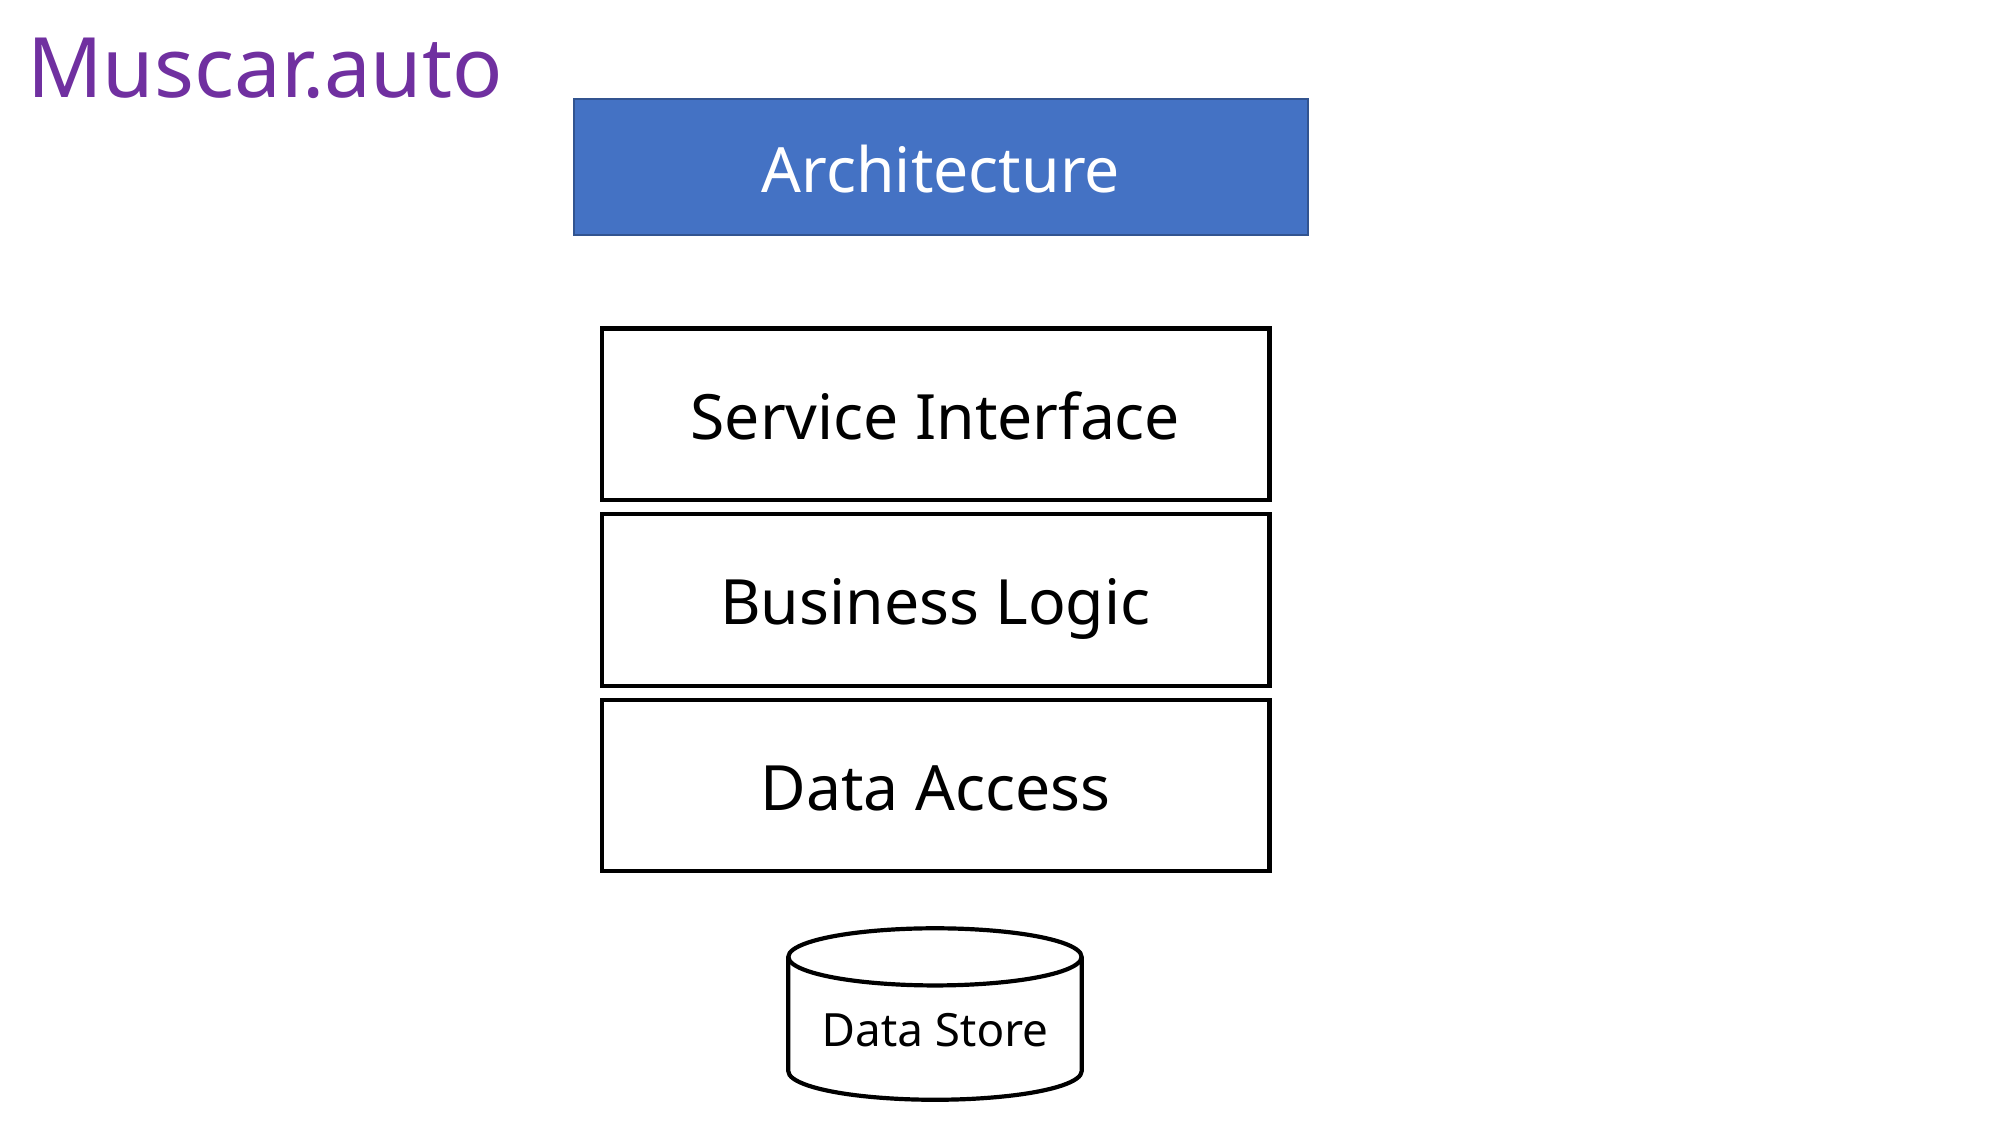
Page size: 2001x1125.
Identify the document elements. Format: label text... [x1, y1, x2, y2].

text_box Data Store [787, 927, 1083, 1101]
text_box Architecture [573, 98, 1309, 236]
text_box Data Access [601, 699, 1271, 872]
text_box Service Interface [601, 328, 1271, 501]
text_box Business Logic [601, 513, 1271, 687]
text_box Muscar.auto [12, 12, 853, 129]
